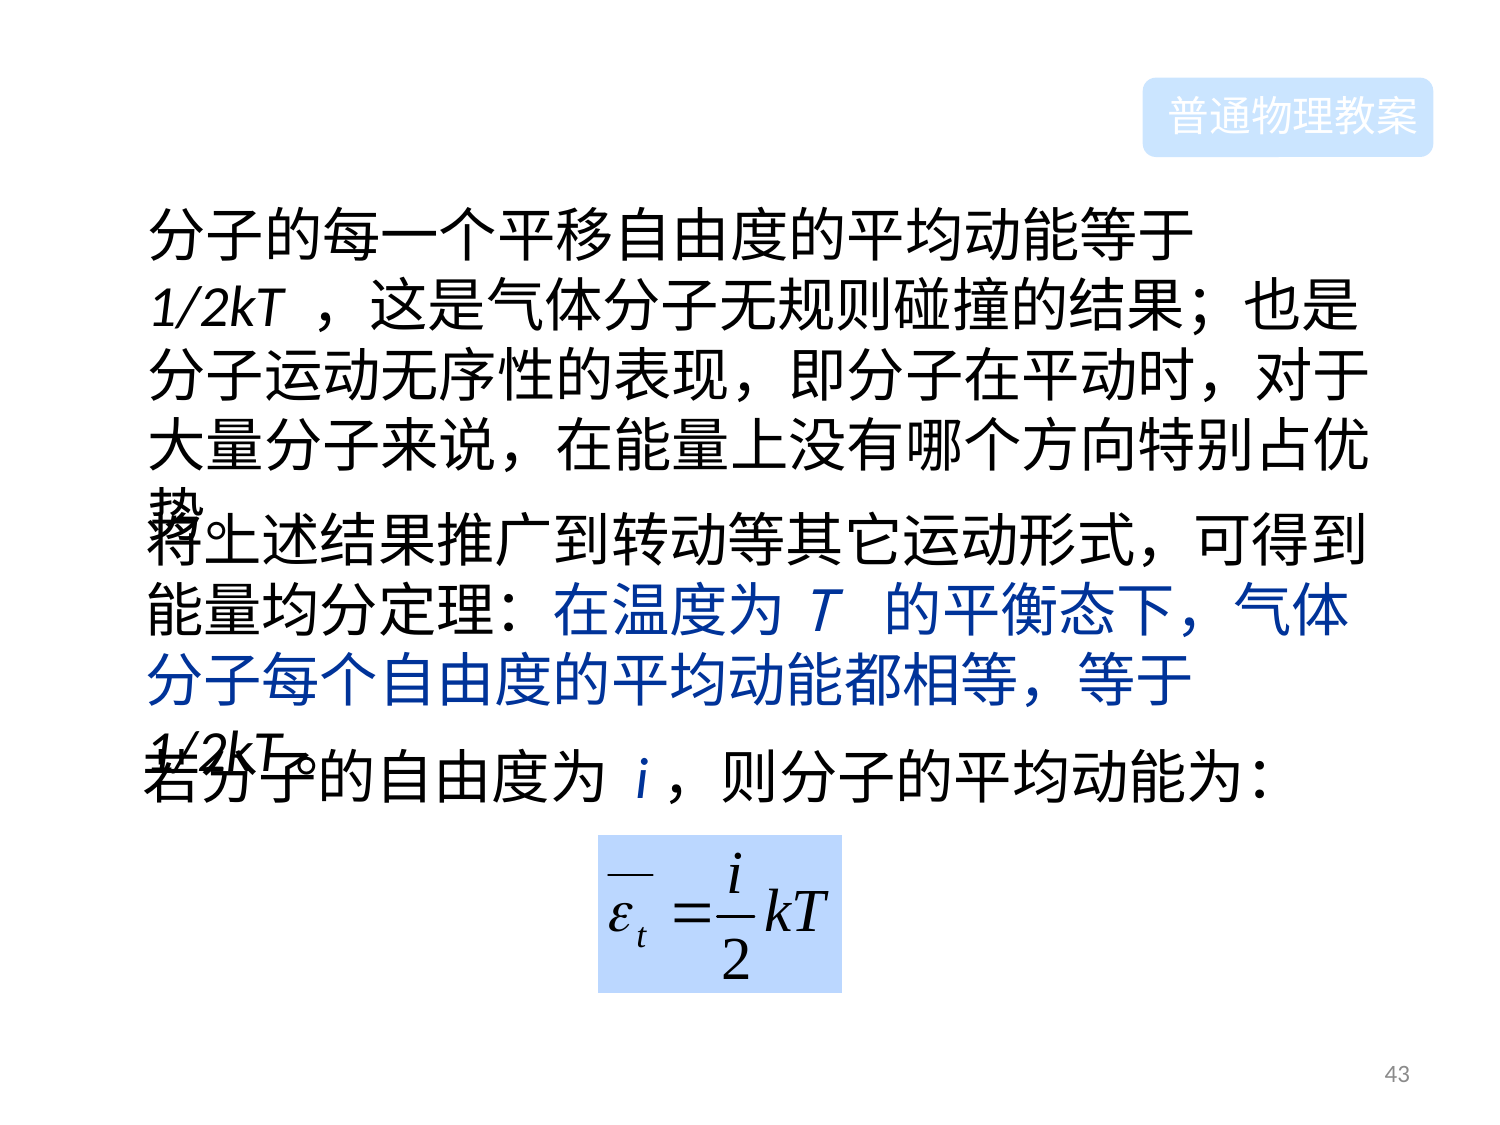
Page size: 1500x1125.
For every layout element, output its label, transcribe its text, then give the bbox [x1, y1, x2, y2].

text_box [597, 835, 843, 994]
text_box 若分子的自由度为 i，则分子的平均动能为： [127, 732, 1391, 818]
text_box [1142, 77, 1459, 158]
text_box 将上述结果推广到转动等其它运动形式，可得到能量均分定理：在温度为T 的平衡态下，气体分子每个自由度的平均动能都相等，等于1/2kT。 [130, 495, 1396, 791]
text_box 分子的每一个平移自由度的平均动能等于1/2kT ，这是气体分子无规则碰撞的结果；也是分子运动无序性的表现，即分子在平动时，对于大量分子来说，在能量上没有哪个方向特别占优势。 [132, 190, 1421, 555]
slide_number 43 [1074, 1042, 1425, 1103]
